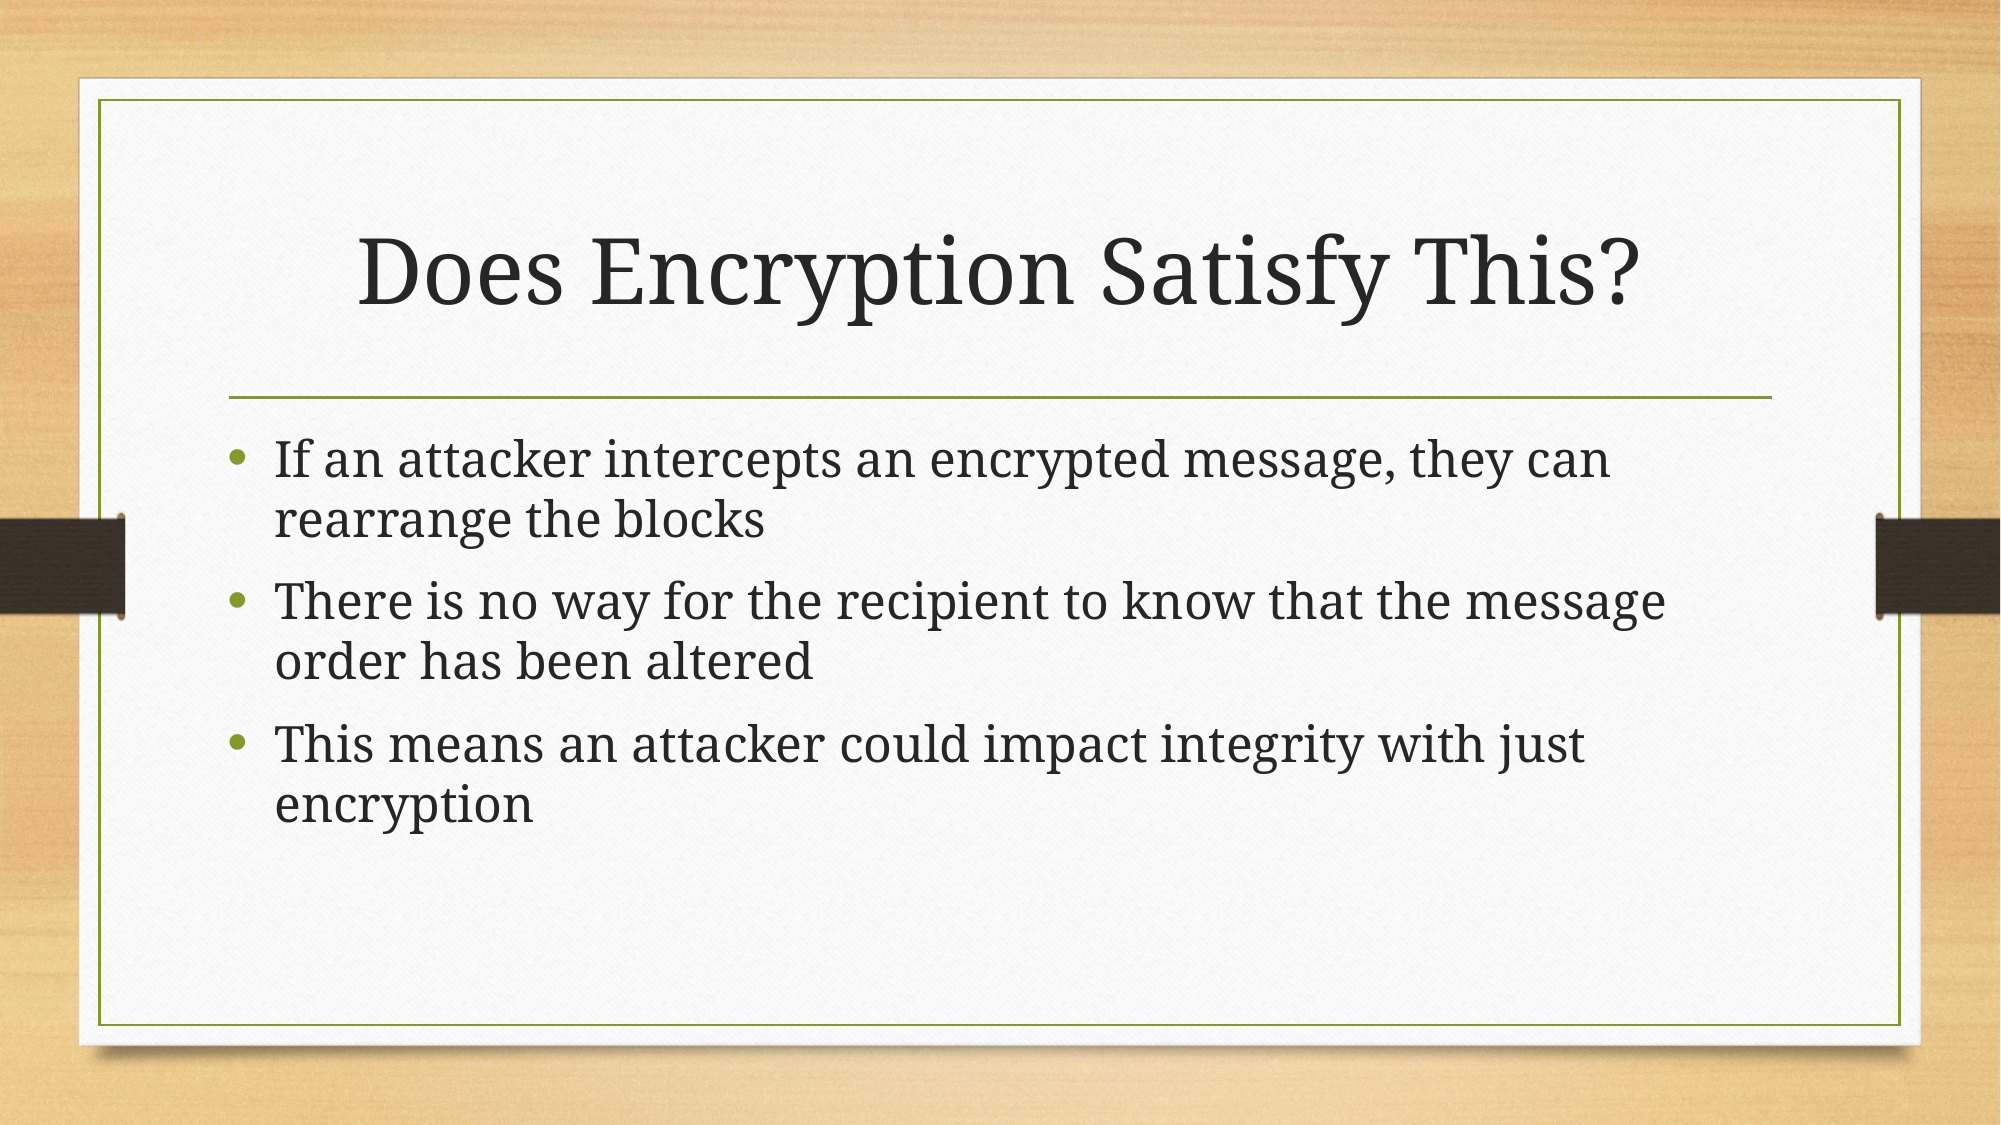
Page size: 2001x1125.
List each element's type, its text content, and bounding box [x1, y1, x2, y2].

title Does Encryption Satisfy This? [212, 161, 1788, 375]
picture [0, 0, 2001, 1125]
list If an attacker intercepts an encrypted message, they can rearrange the blocks There is no way for the recipient to know that the message order has been altered This means an attacker could impact integrity with just encryption [212, 419, 1788, 964]
